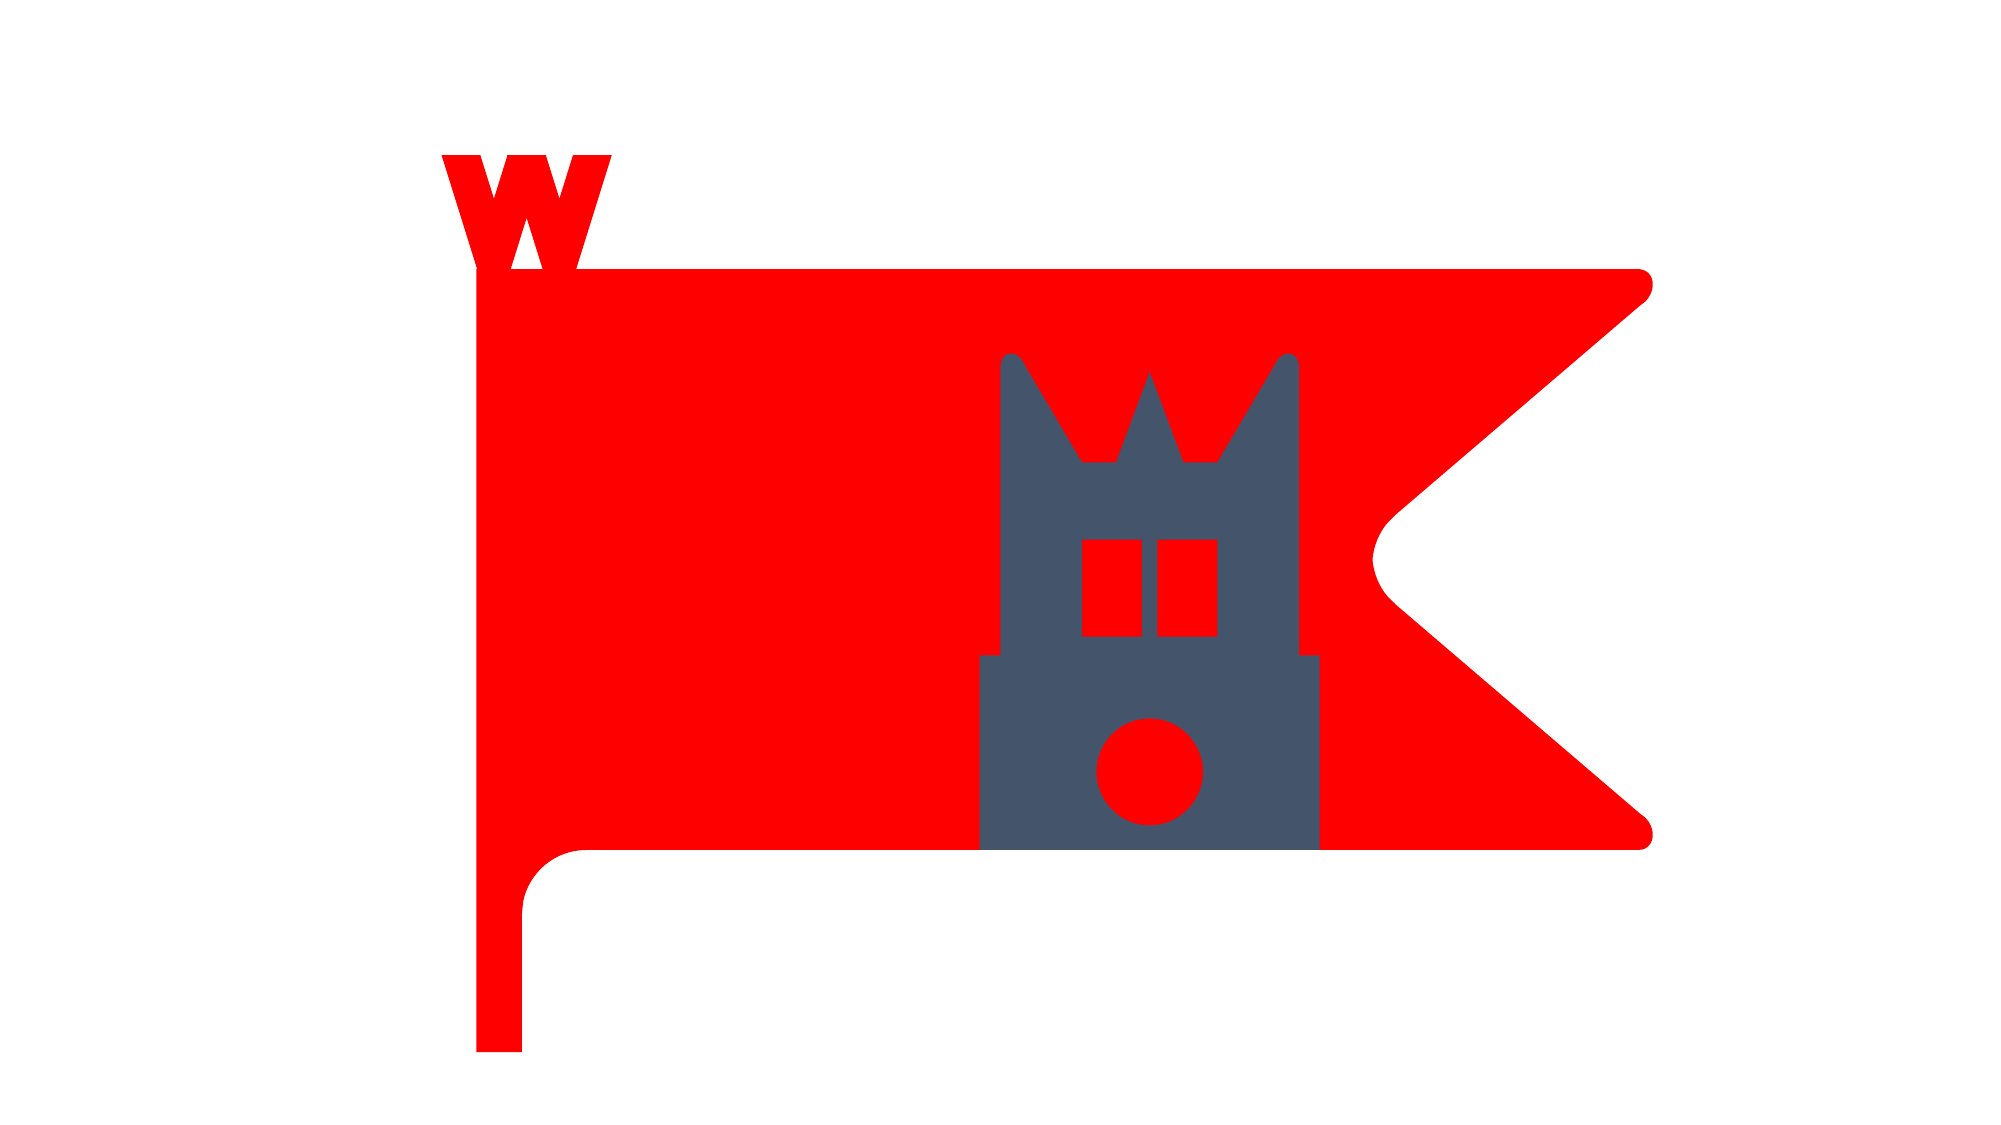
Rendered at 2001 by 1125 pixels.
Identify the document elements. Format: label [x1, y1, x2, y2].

picture [368, 72, 1726, 1053]
